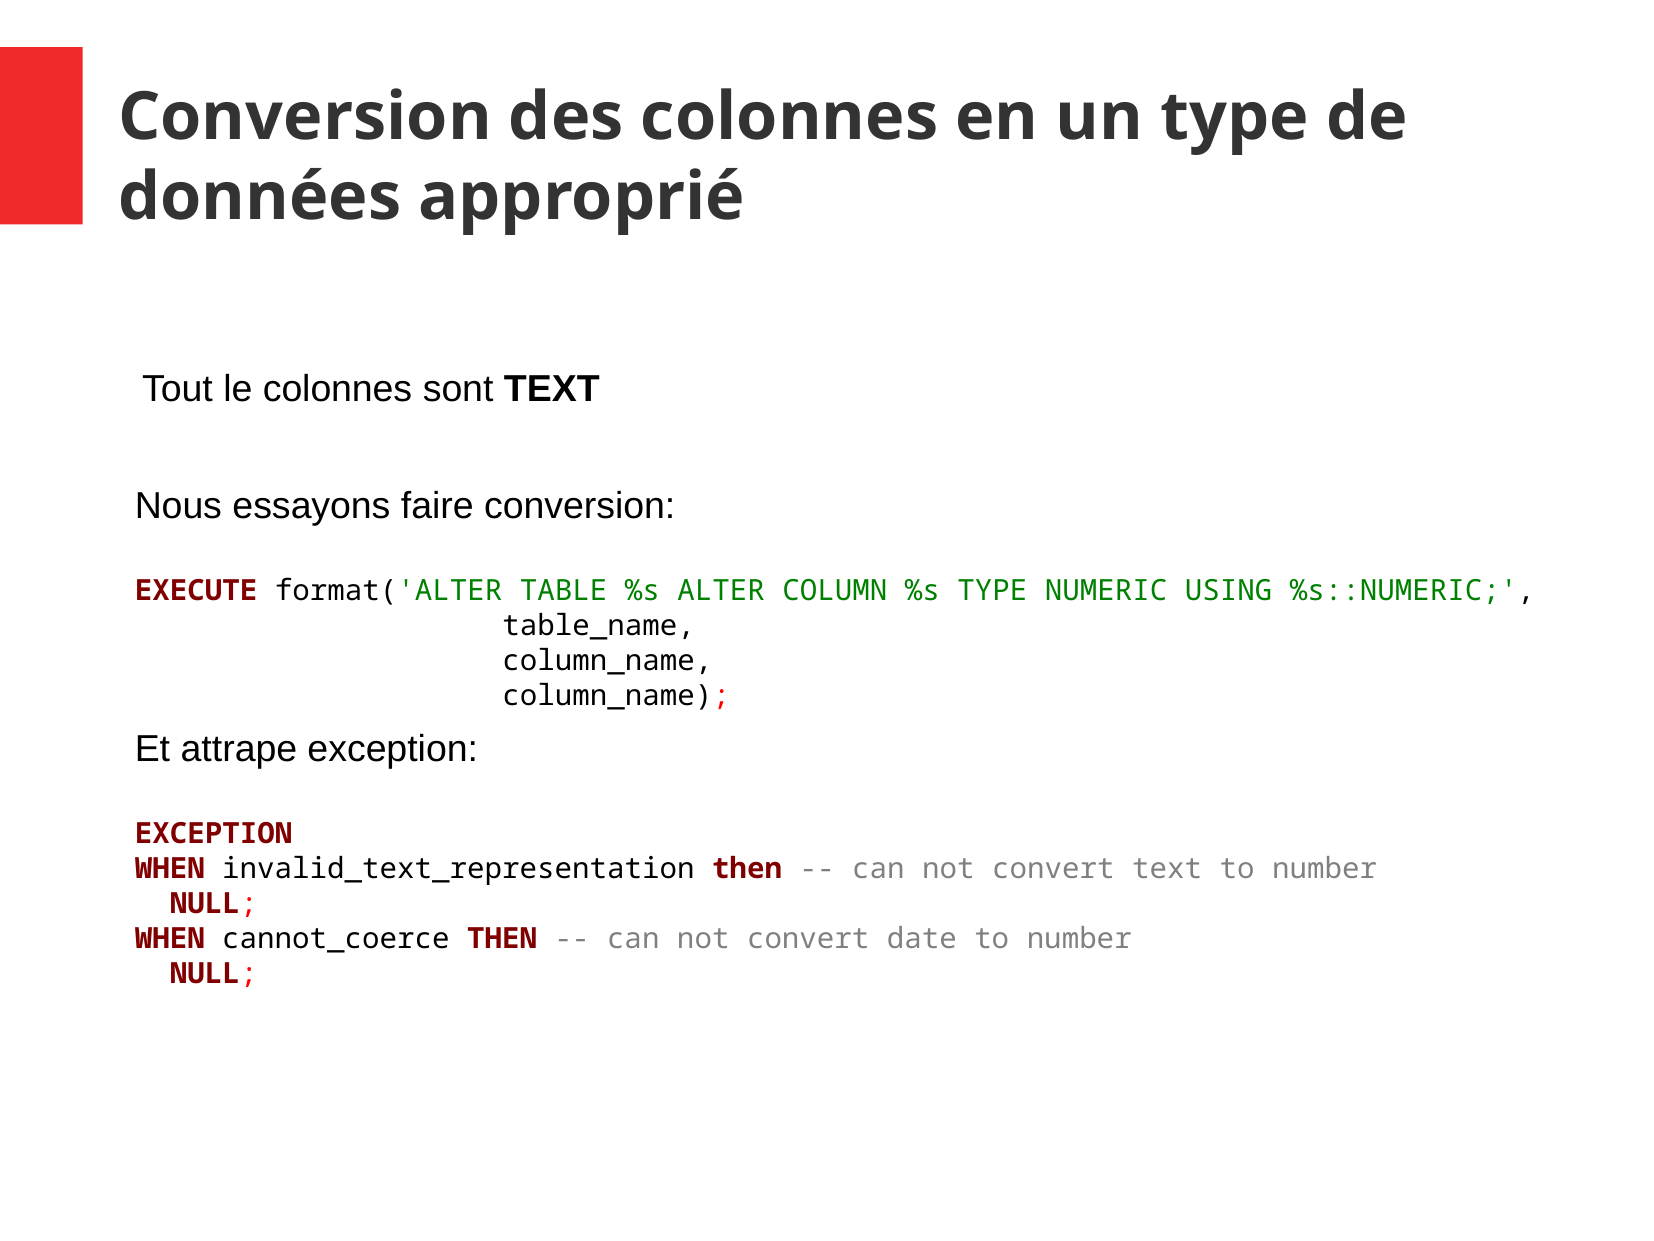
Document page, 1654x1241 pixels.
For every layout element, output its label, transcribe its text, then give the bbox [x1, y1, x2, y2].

text_box Conversion des colonnes en un type de données approprié [118, 49, 1571, 257]
text_box Et attrape exception: EXCEPTION WHEN invalid_text_representation then -- can not convert text to number NULL; WHEN cannot_coerce THEN -- can not convert date to number NULL; [119, 716, 1545, 1014]
text_box Nous essayons faire conversion: EXECUTE format('ALTER TABLE %s ALTER COLUMN %s TYPE NUMERIC USING %s::NUMERIC;', table_name, column_name, column_name); [120, 473, 1550, 702]
text_box Tout le colonnes sont TEXT [127, 356, 615, 414]
